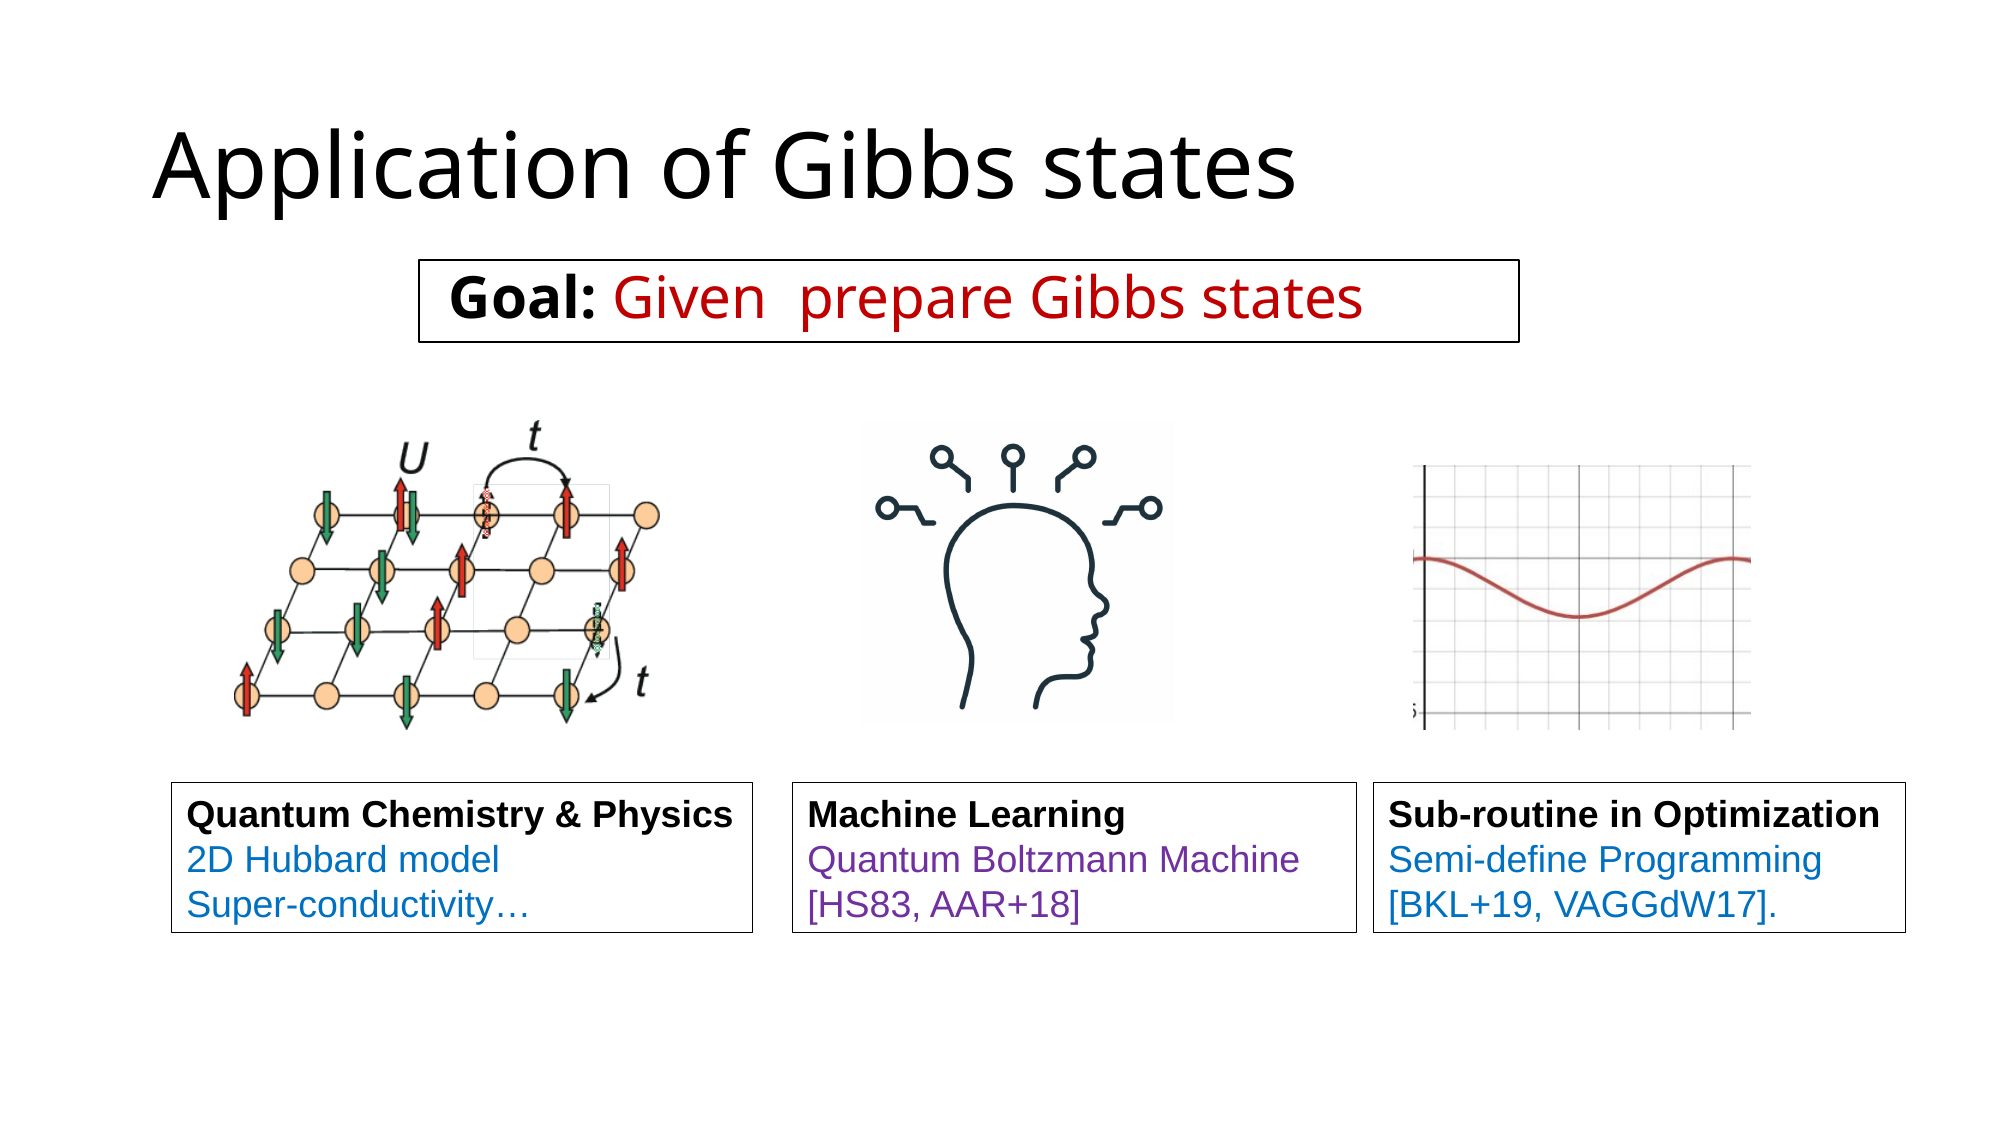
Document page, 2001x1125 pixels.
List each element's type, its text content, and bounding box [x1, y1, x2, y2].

picture [233, 420, 660, 731]
picture [860, 420, 1175, 726]
text_box Quantum Chemistry & Physics 2D Hubbard model Super-conductivity… [171, 782, 753, 933]
title Application of Gibbs states [137, 59, 1863, 278]
picture [1412, 455, 1752, 731]
text_box Sub-routine in Optimization Semi-define Programming [BKL+19, VAGGdW17]. [1373, 782, 1906, 933]
text_box Machine Learning Quantum Boltzmann Machine [HS83, AAR+18] [792, 782, 1357, 933]
